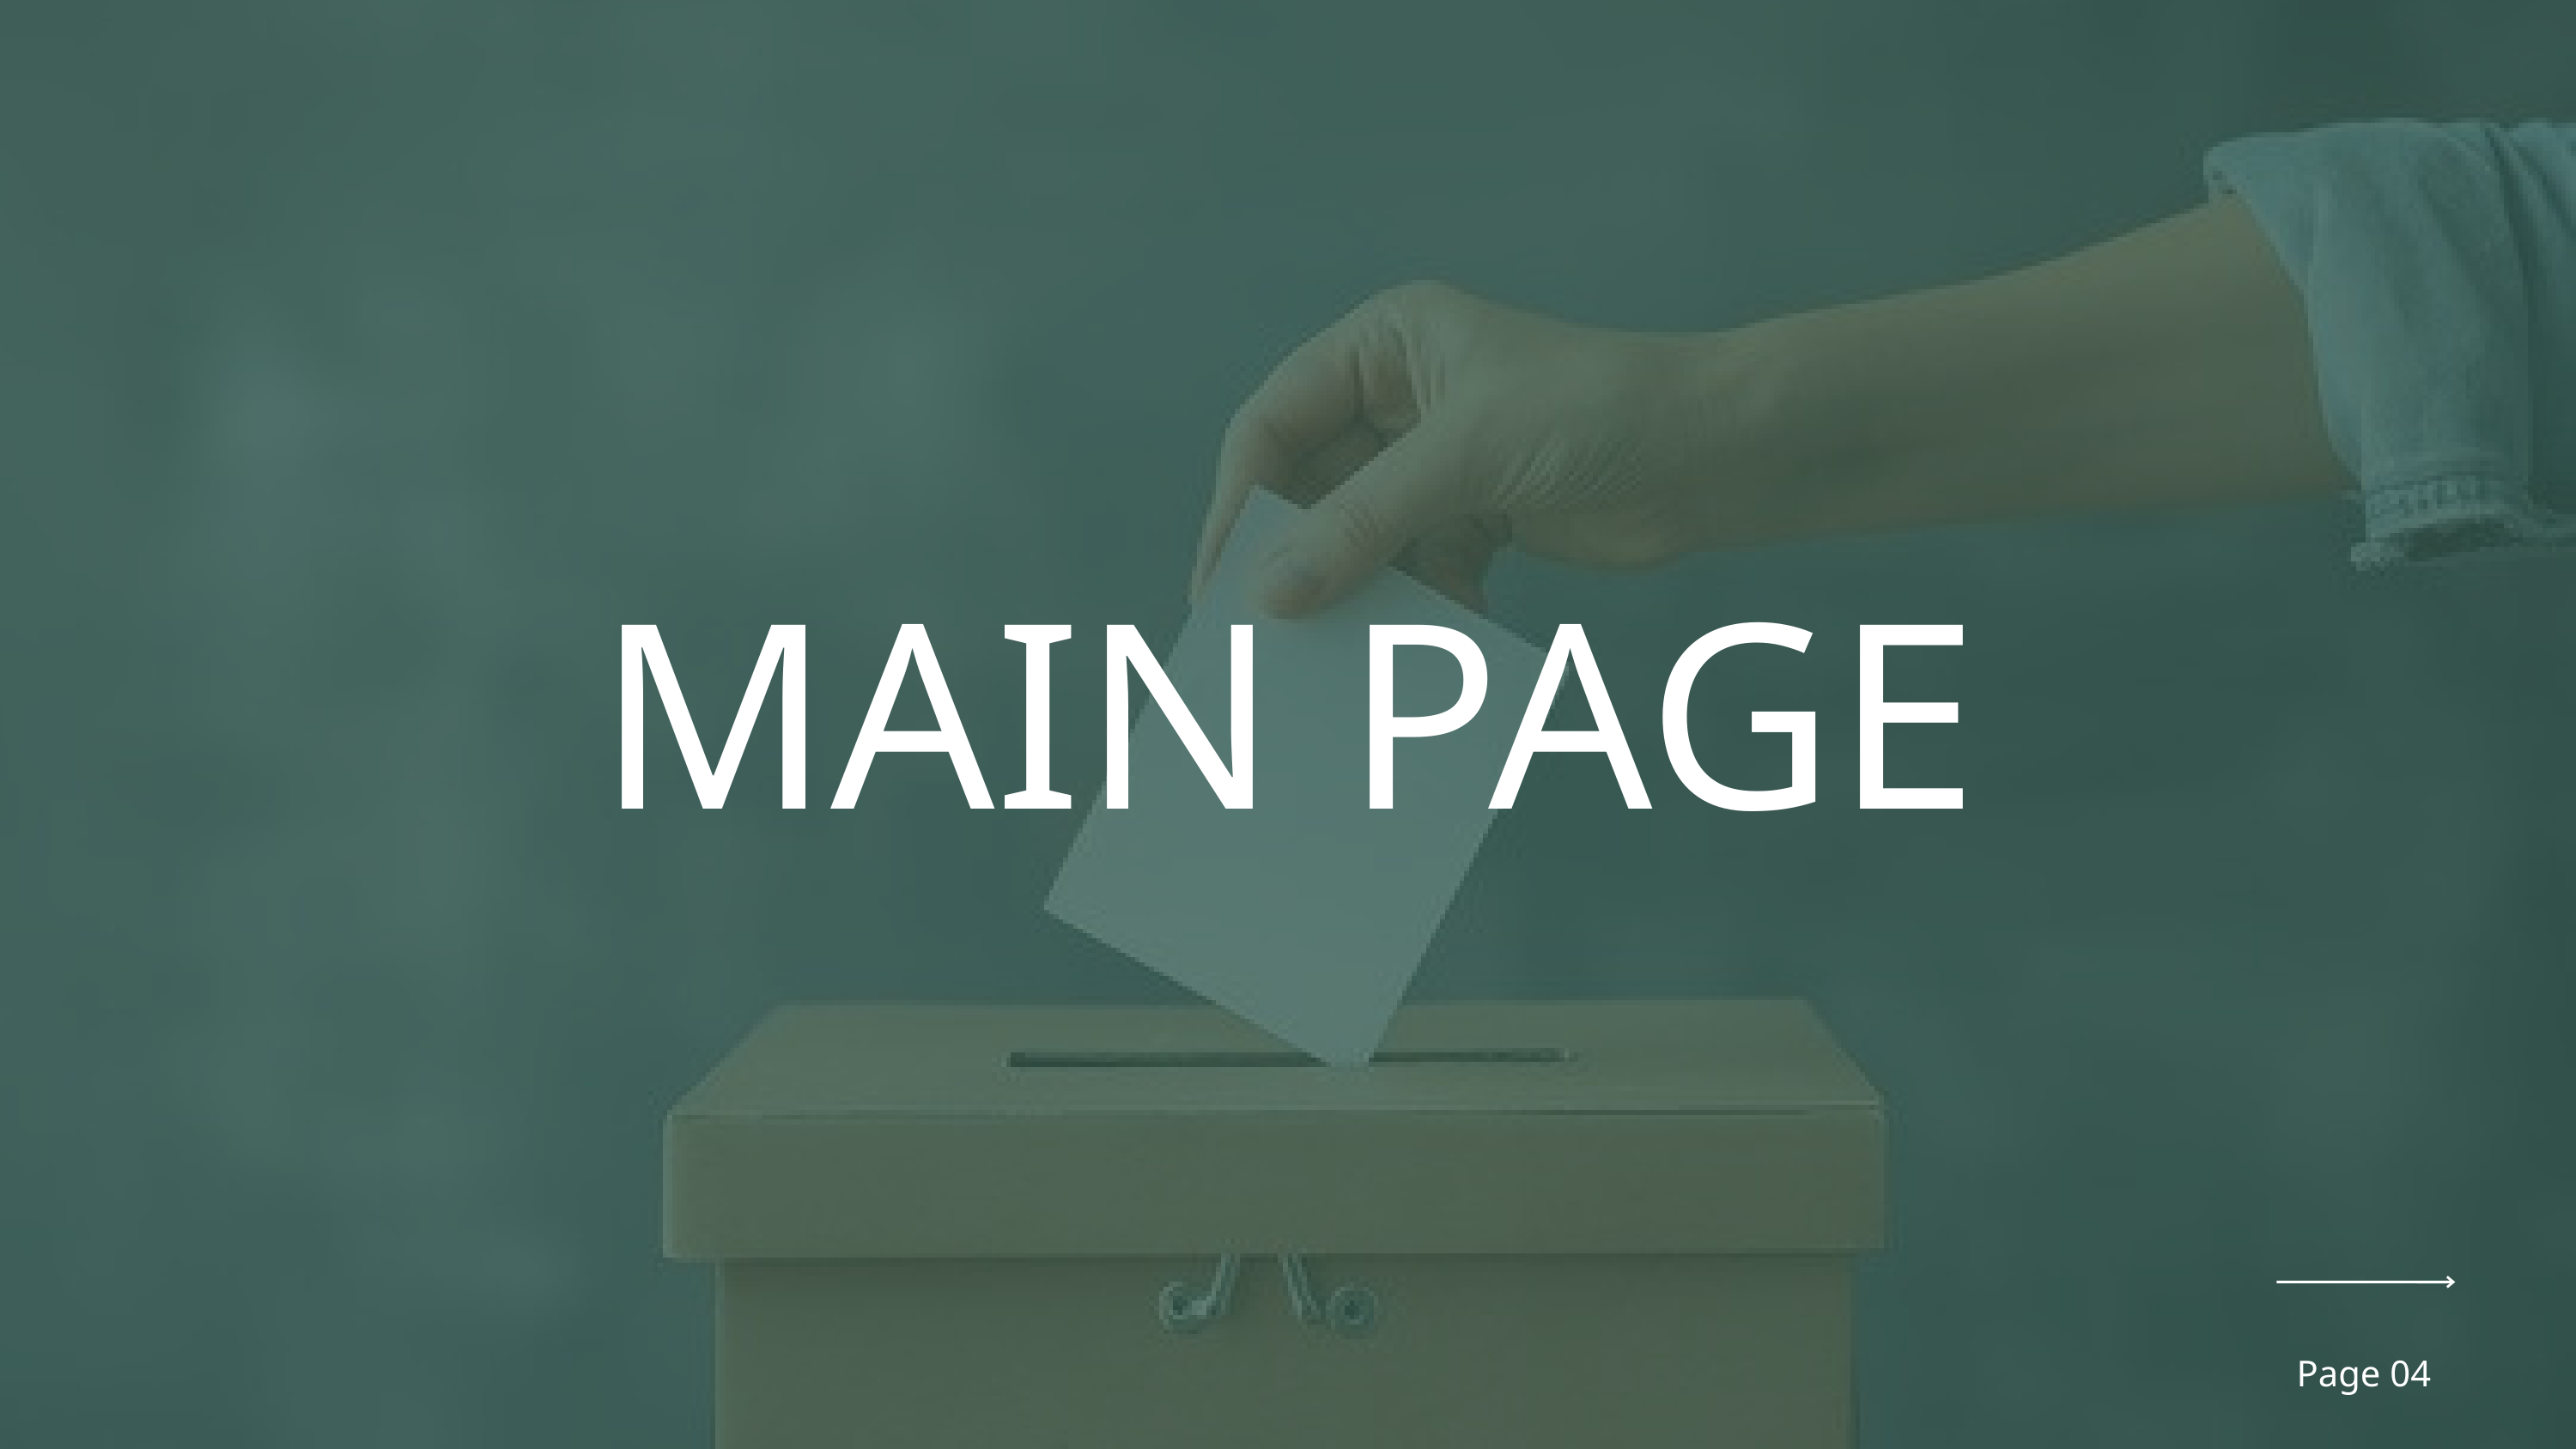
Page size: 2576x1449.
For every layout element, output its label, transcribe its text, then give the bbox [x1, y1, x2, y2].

text_box Page 04 [2151, 1343, 2432, 1395]
text_box [0, 0, 2576, 1449]
text_box MAIN PAGE [58, 603, 2518, 861]
text_box [2276, 1276, 2456, 1288]
